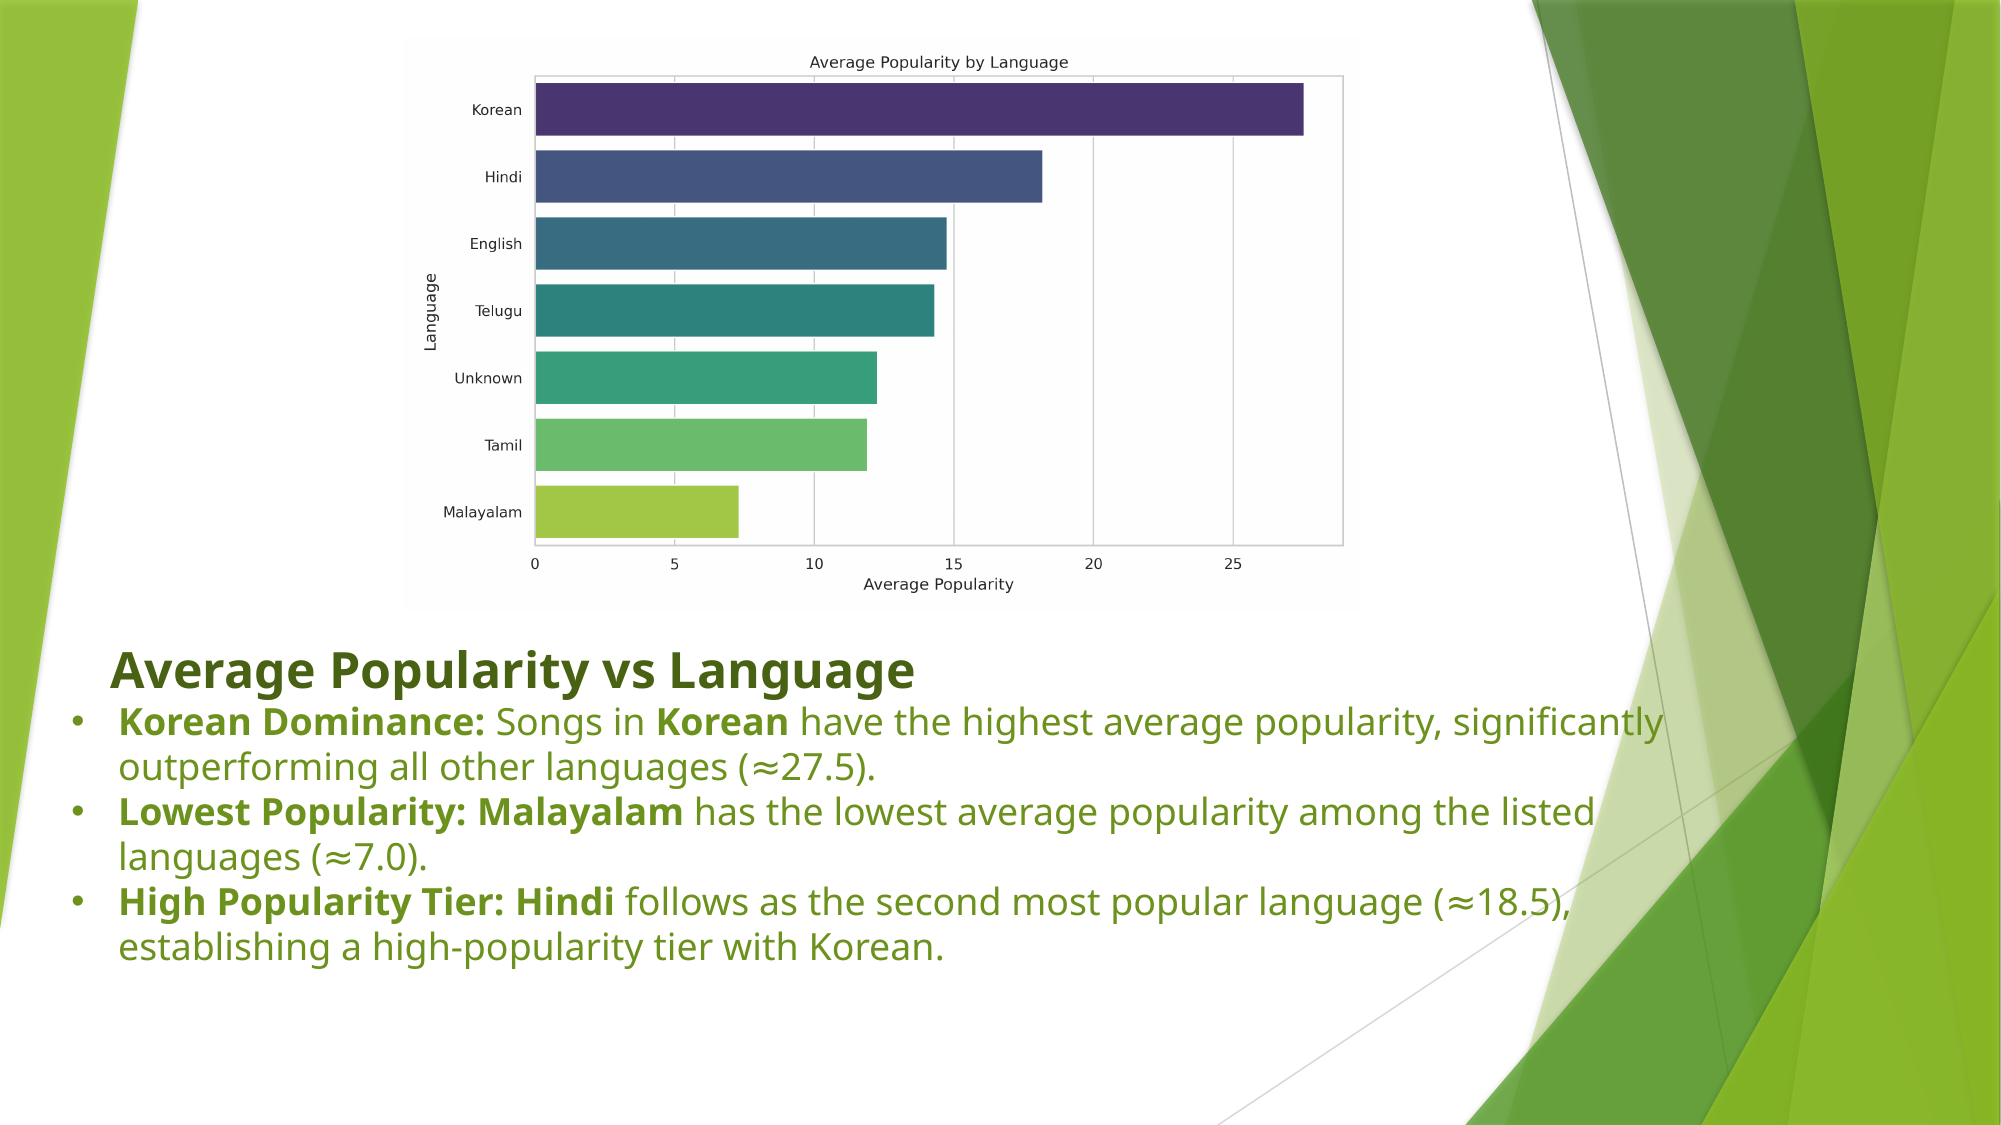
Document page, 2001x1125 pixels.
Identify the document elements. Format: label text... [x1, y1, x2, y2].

picture [402, 37, 1361, 613]
text_box Average Popularity vs Language Korean Dominance: Songs in Korean have the highest average popularity, significantly outperforming all other languages (≈27.5). Lowest Popularity: Malayalam has the lowest average popularity among the listed languages (≈7.0). High Popularity Tier: Hindi follows as the second most popular language (≈18.5), establishing a high-popularity tier with Korean. [56, 630, 1736, 976]
